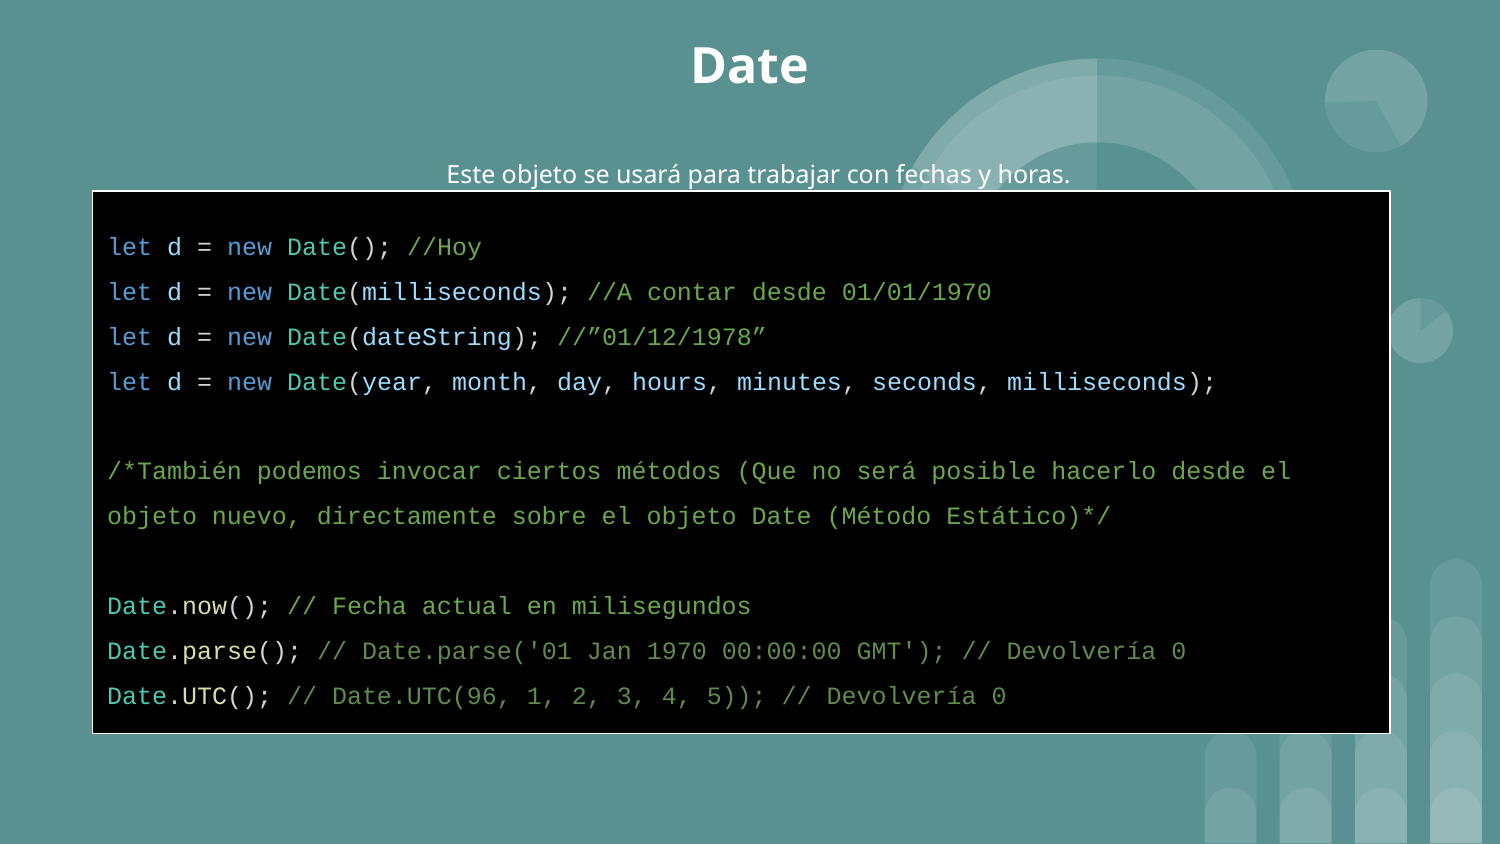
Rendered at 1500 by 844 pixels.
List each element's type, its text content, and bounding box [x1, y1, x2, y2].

title Date [110, 32, 1390, 96]
text_box Este objeto se usará para trabajar con fechas y horas. [191, 130, 1327, 190]
text_box let d = new Date(); //Hoy let d = new Date(milliseconds); //A contar desde 01/01/1970 let d = new Date(dateString); //”01/12/1978” let d = new Date(year, month, day, hours, minutes, seconds, milliseconds); /*También podemos invocar ciertos métodos (Que no será posible hacerlo desde el objeto nuevo, directamente sobre el objeto Date (Método Estático)*/ Date.now(); // Fecha actual en milisegundos Date.parse(); // Date.parse('01 Jan 1970 00:00:00 GMT'); // Devolvería 0 Date.UTC(); // Date.UTC(96, 1, 2, 3, 4, 5)); // Devolvería 0 [92, 190, 1390, 734]
